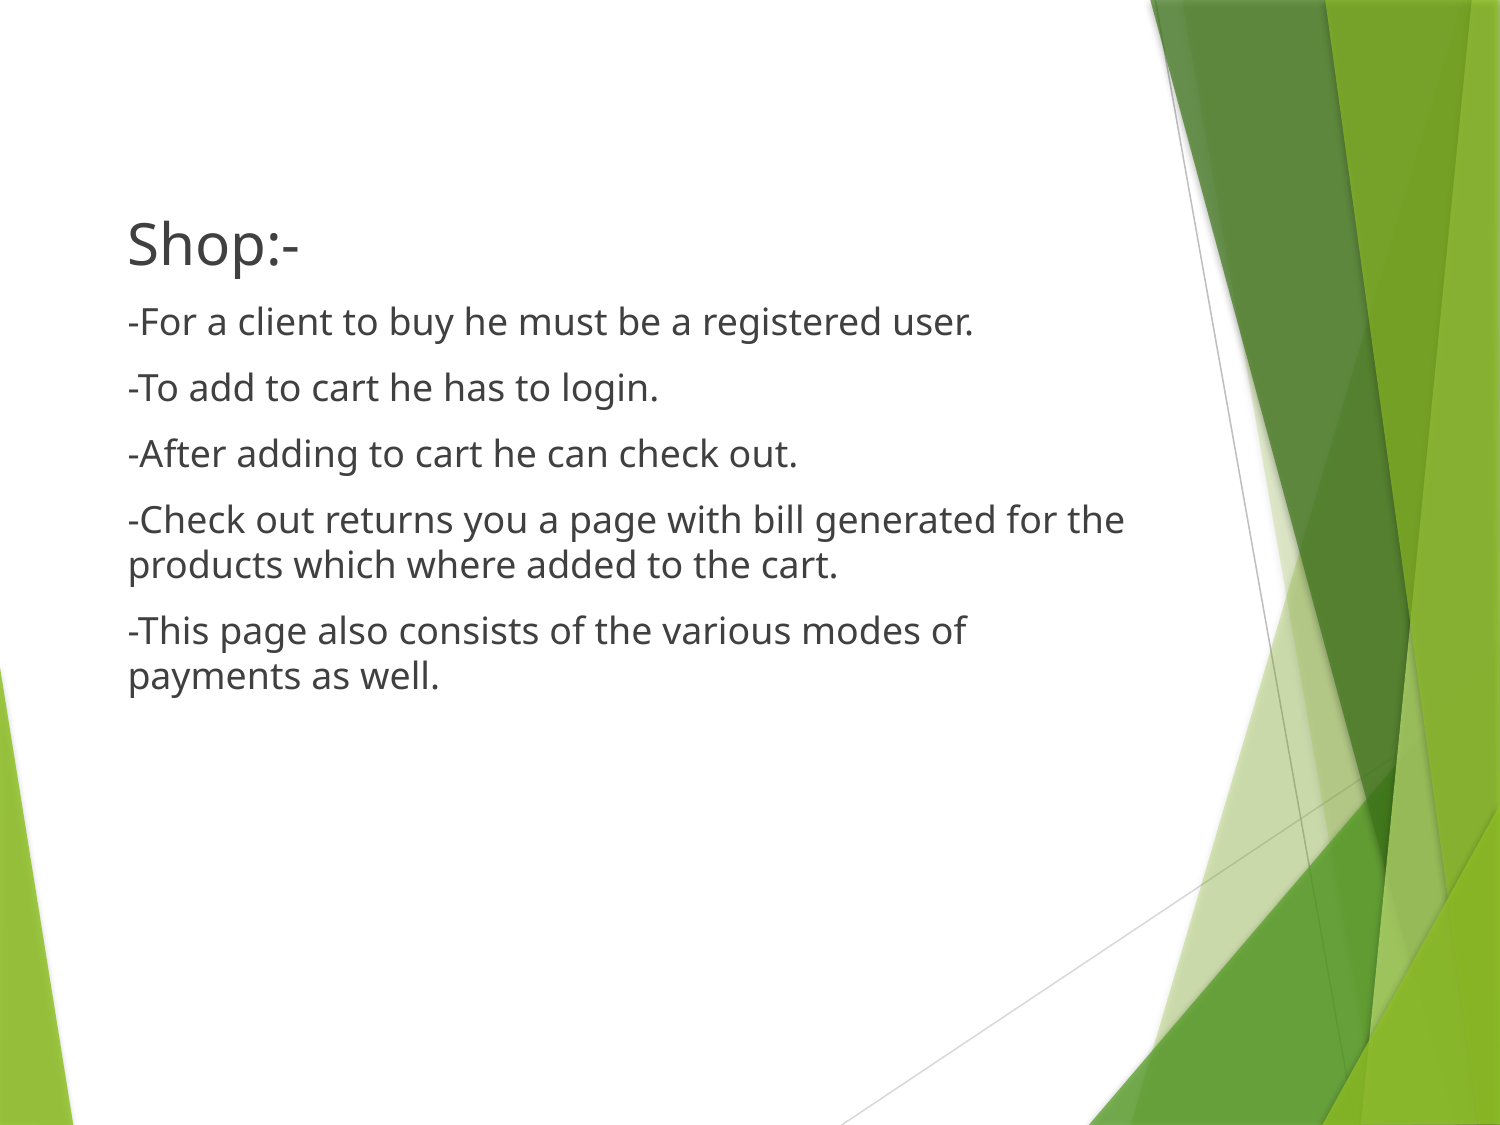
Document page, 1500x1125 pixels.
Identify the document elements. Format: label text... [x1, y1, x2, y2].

list Shop:- -For a client to buy he must be a registered user. -To add to cart he has to login. -After adding to cart he can check out. -Check out returns you a page with bill generated for the products which where added to the cart. -This page also consists of the various modes of payments as well. [112, 200, 1154, 837]
